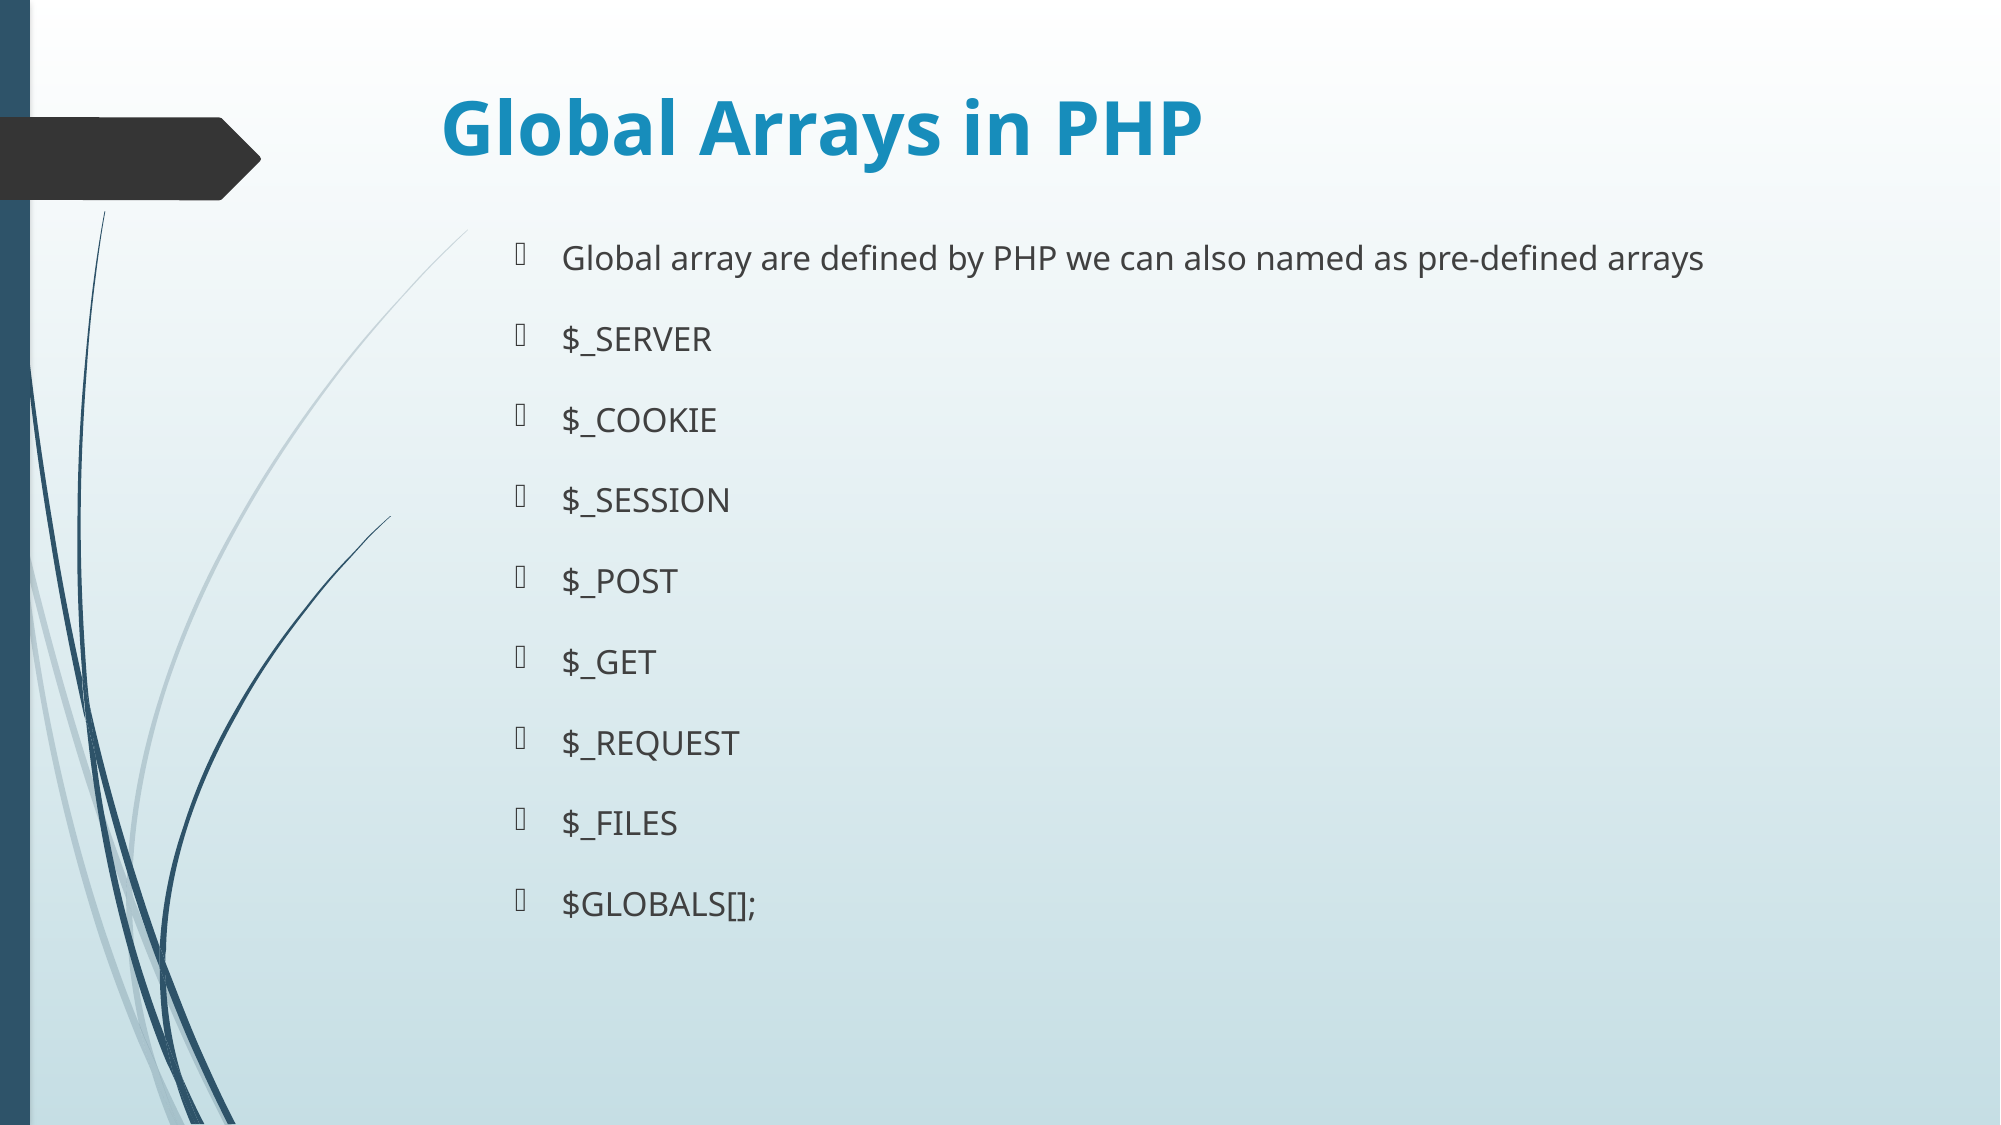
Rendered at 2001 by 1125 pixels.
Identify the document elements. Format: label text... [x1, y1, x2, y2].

title Global Arrays in PHP [425, 72, 1888, 187]
list Global array are defined by PHP we can also named as pre-defined arrays $_SERVER $_COOKIE $_SESSION $_POST $_GET $_REQUEST $_FILES $GLOBALS[]; [424, 210, 1888, 1119]
